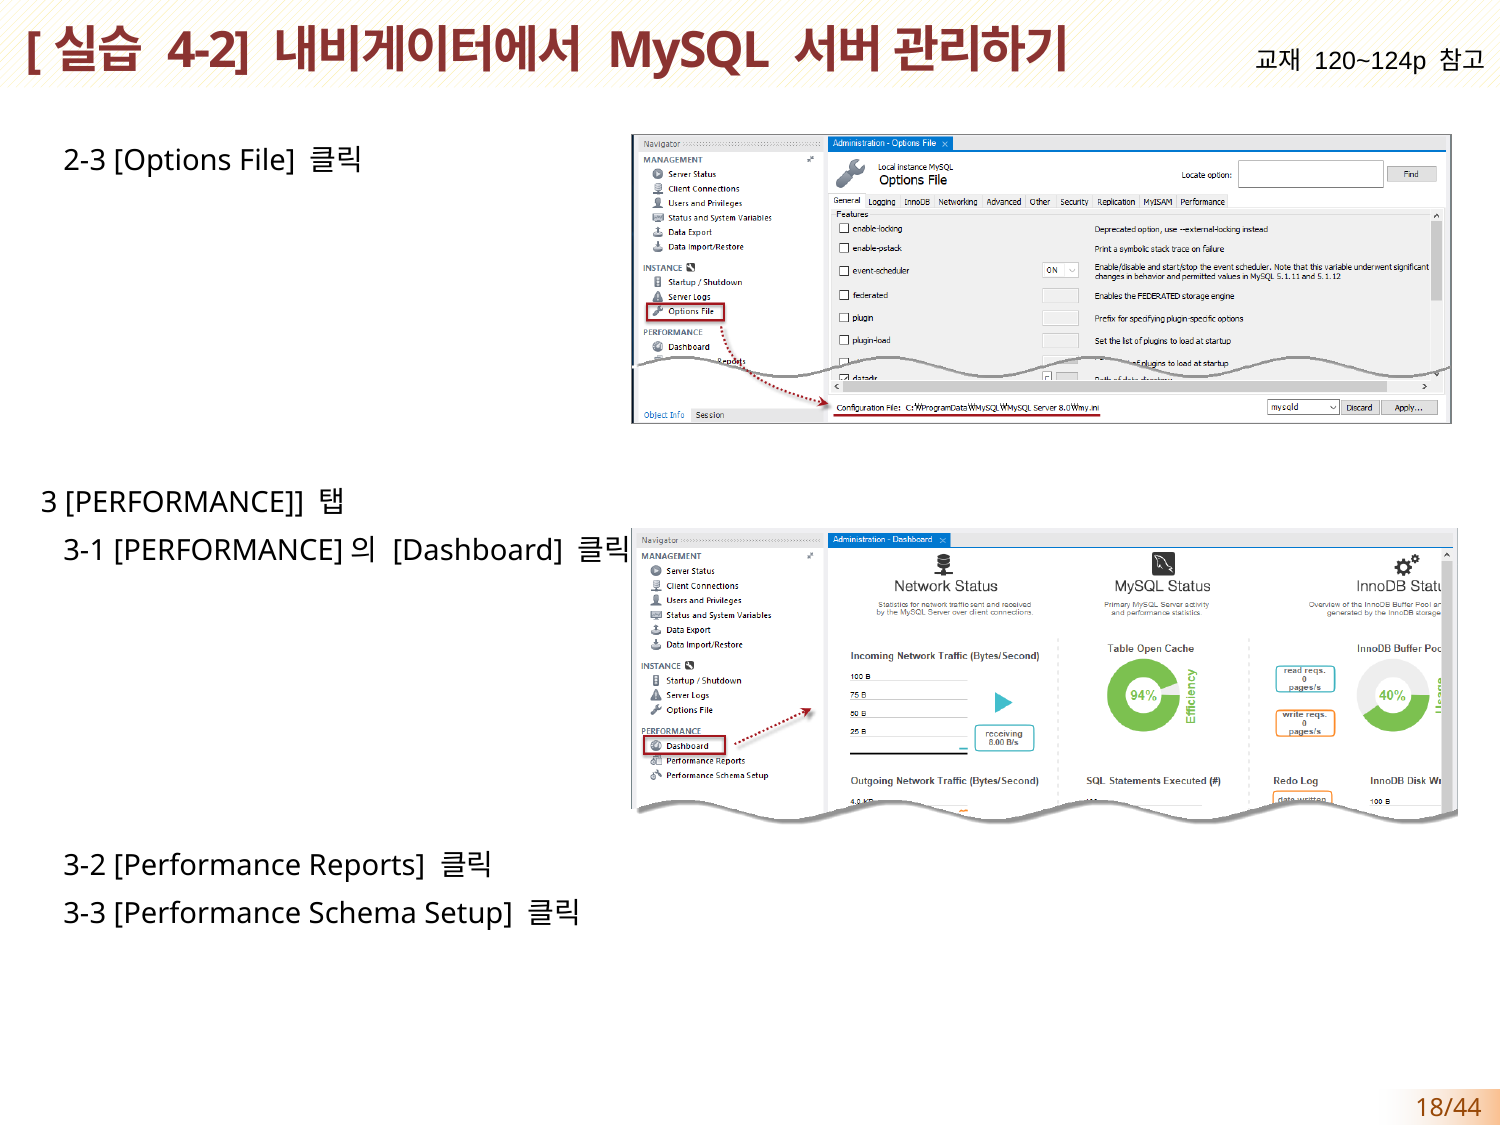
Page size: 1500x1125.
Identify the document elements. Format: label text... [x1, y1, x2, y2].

list 2-3 [Options File] 클릭 3 [PERFORMANCE]] 탭 3-1 [PERFORMANCE]의 [Dashboard] 클릭 3-2 [Performance Reports] 클릭 3-3 [Performance Schema Setup] 클릭 [10, 126, 1481, 1057]
text_box 교재 120~124p 참고 [1240, 36, 1500, 82]
title [실습 4-2] 내비게이터에서 MySQL 서버 관리하기 [10, 8, 1288, 87]
picture [631, 133, 1452, 425]
picture [631, 528, 1458, 825]
